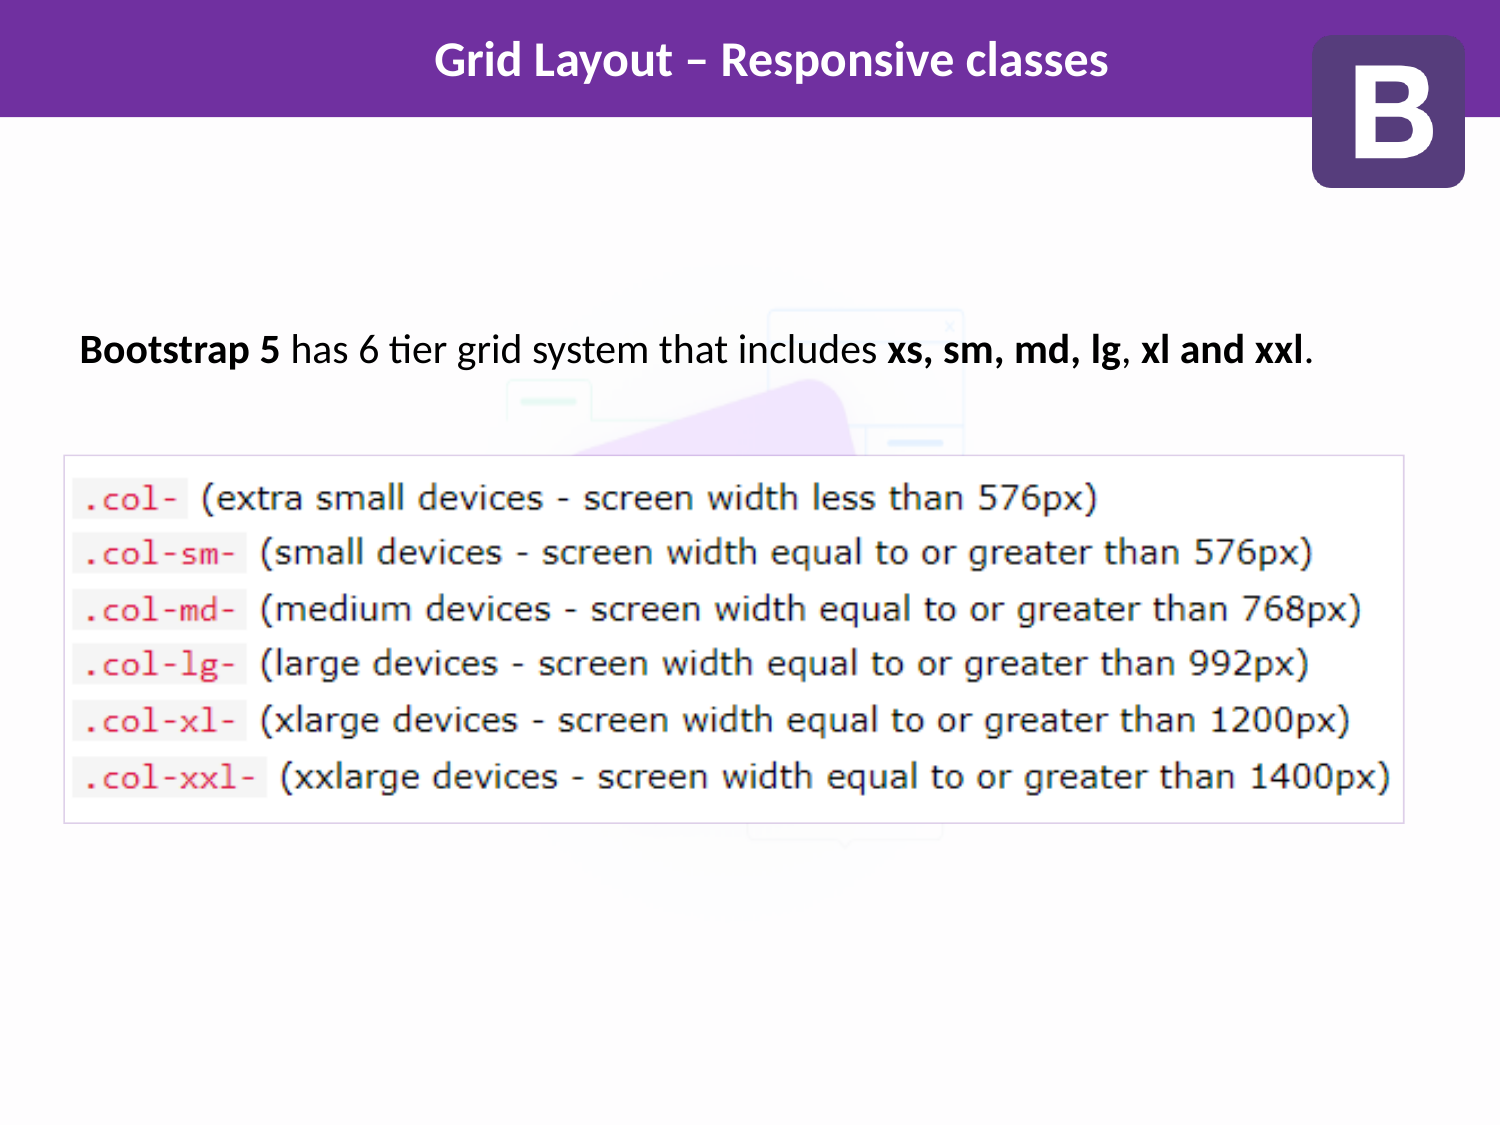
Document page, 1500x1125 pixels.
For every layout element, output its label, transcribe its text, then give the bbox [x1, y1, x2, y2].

text_box Grid Layout – Responsive classes [419, 19, 1125, 94]
text_box [0, 0, 1500, 119]
picture [64, 455, 1404, 823]
text_box Bootstrap 5 has 6 tier grid system that includes xs, sm, md, lg, xl and xxl. [64, 314, 1365, 380]
picture [1312, 34, 1466, 188]
